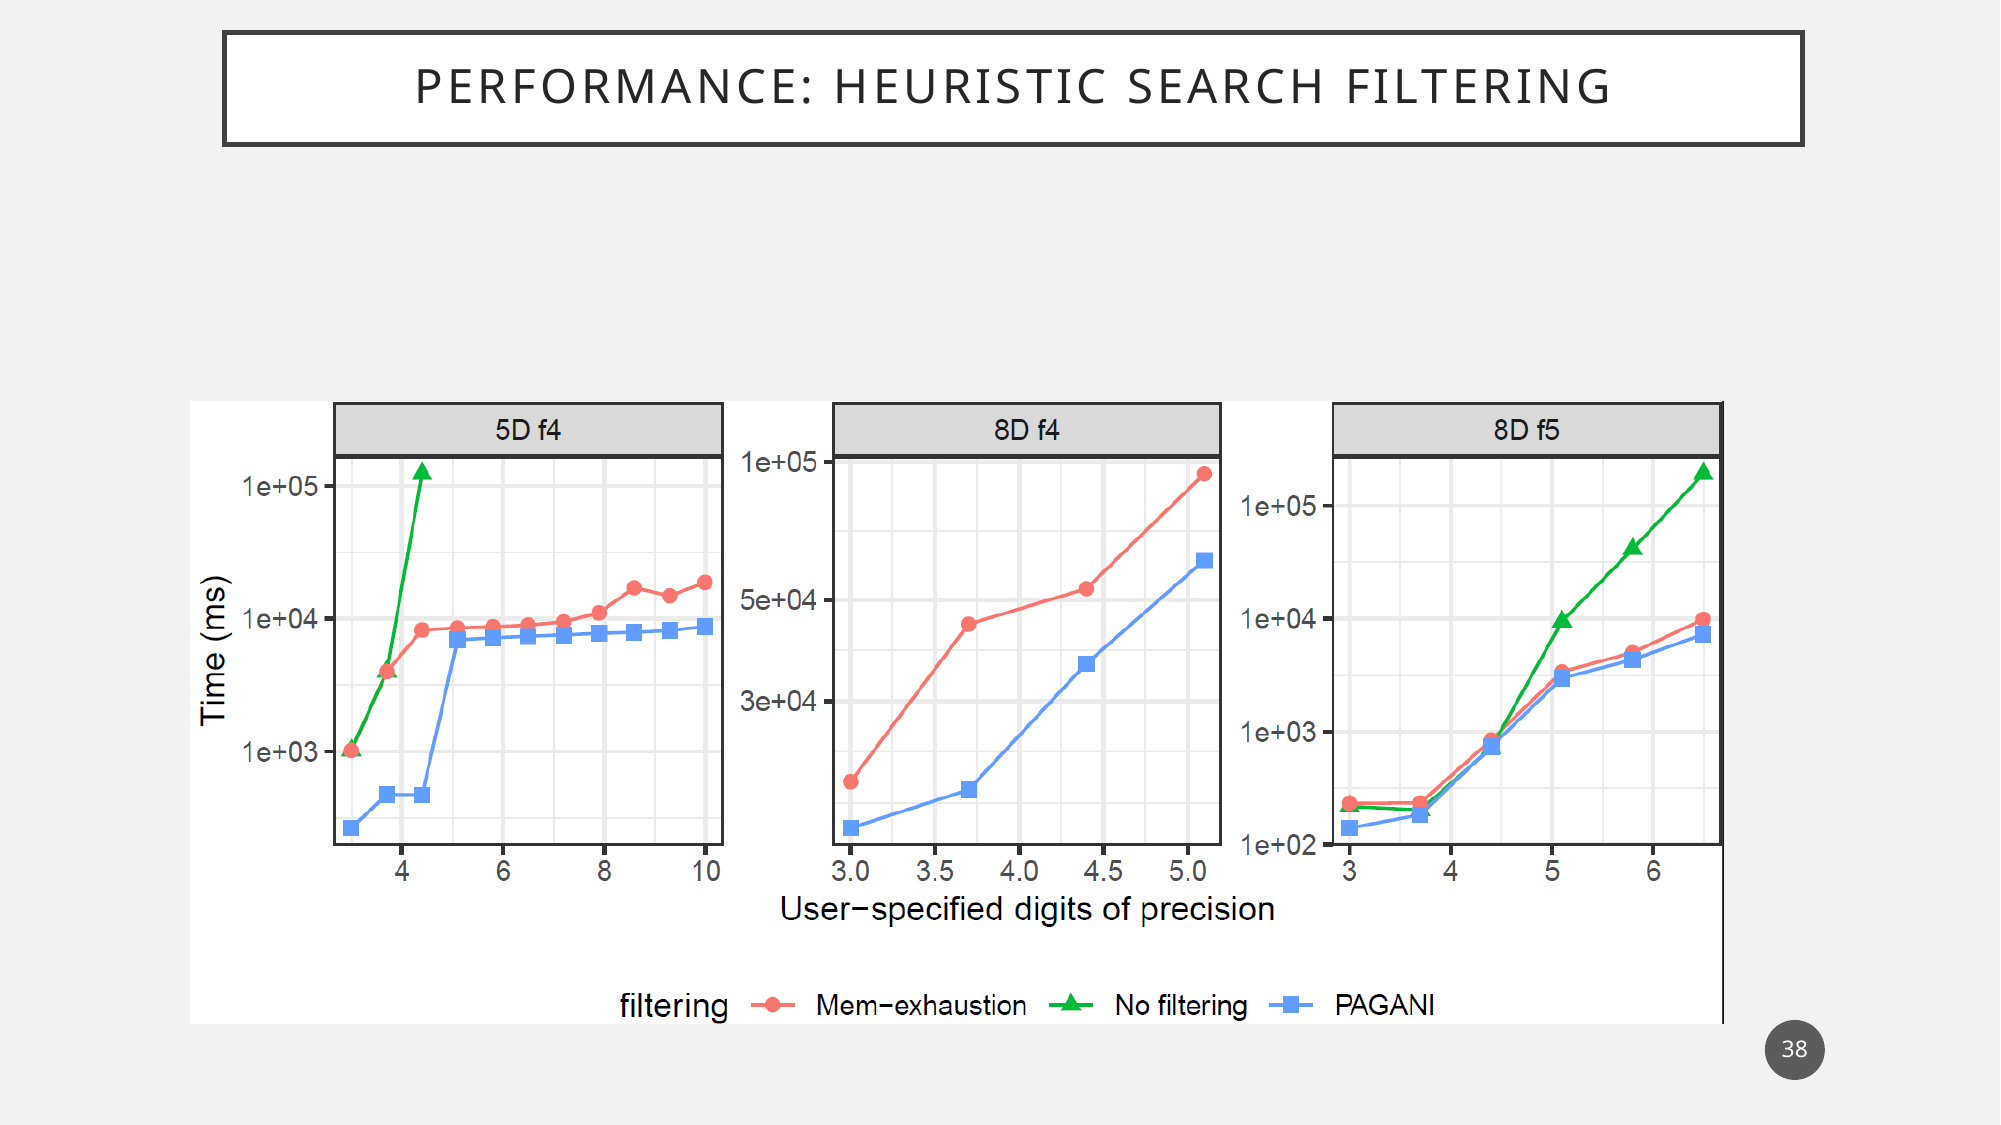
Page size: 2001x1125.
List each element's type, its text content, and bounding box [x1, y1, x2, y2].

title Performance: Heuristic Search Filtering [222, 30, 1805, 147]
slide_number 38 [1764, 1019, 1825, 1080]
picture [190, 401, 1724, 1024]
